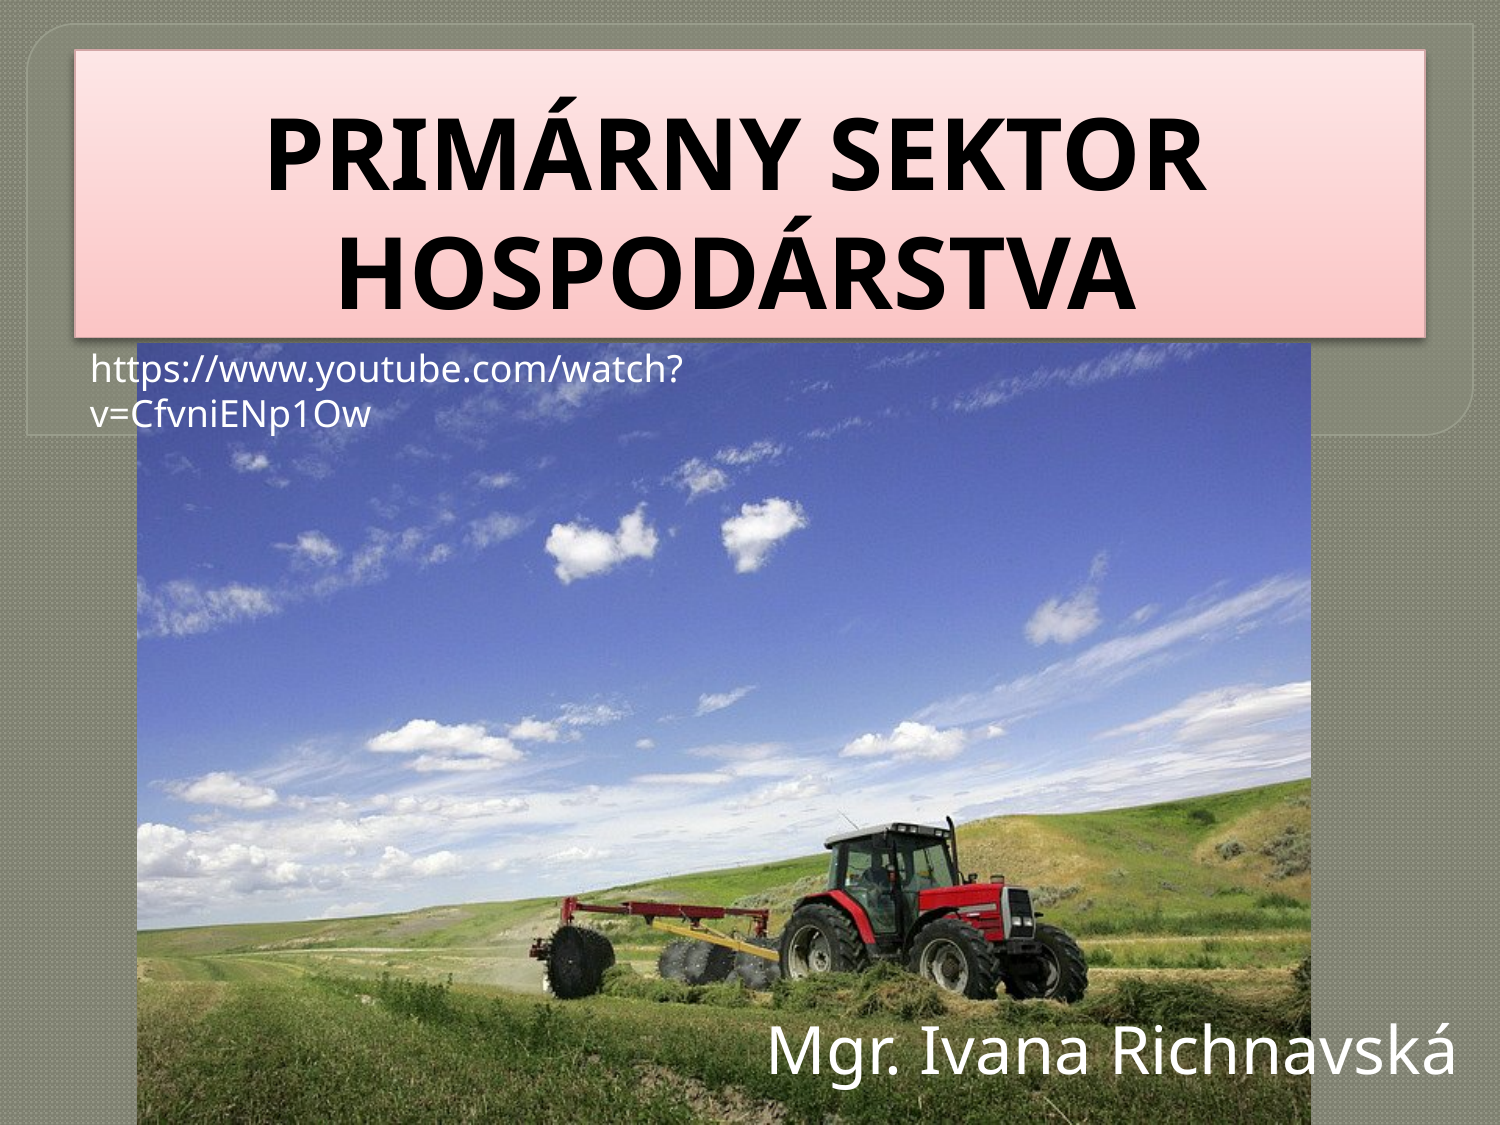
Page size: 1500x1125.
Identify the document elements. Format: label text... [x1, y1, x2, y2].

picture [137, 343, 1312, 1125]
title PRIMÁRNY SEKTOR HOSPODÁRSTVA [74, 49, 1426, 338]
text_box Mgr. Ivana Richnavská [1316, 999, 1500, 1125]
text_box https://www.youtube.com/watch?v=CfvniENp1Ow [74, 337, 825, 443]
